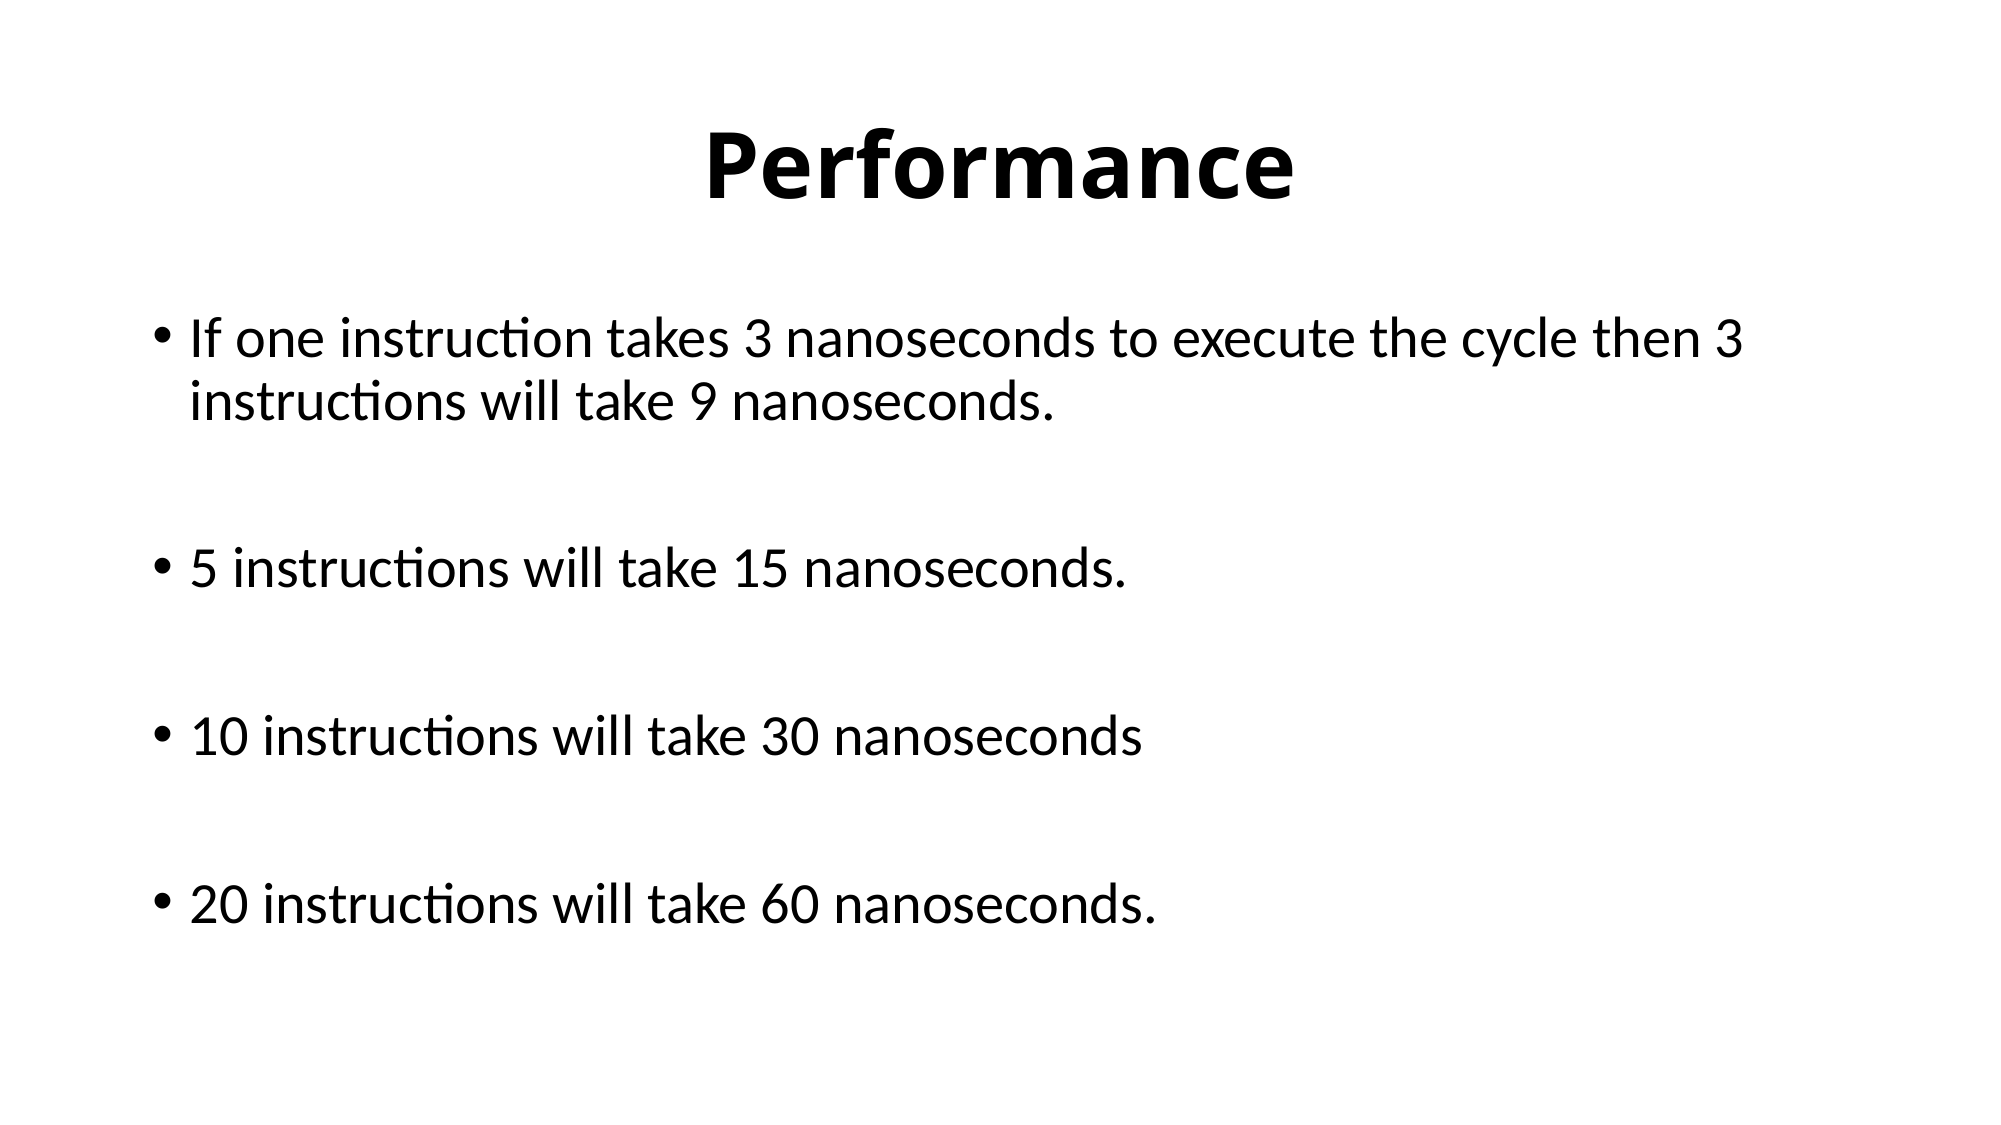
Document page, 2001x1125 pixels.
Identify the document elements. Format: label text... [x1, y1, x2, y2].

title Performance [137, 59, 1863, 278]
list If one instruction takes 3 nanoseconds to execute the cycle then 3 instructions will take 9 nanoseconds. 5 instructions will take 15 nanoseconds. 10 instructions will take 30 nanoseconds 20 instructions will take 60 nanoseconds. [137, 299, 1863, 1014]
